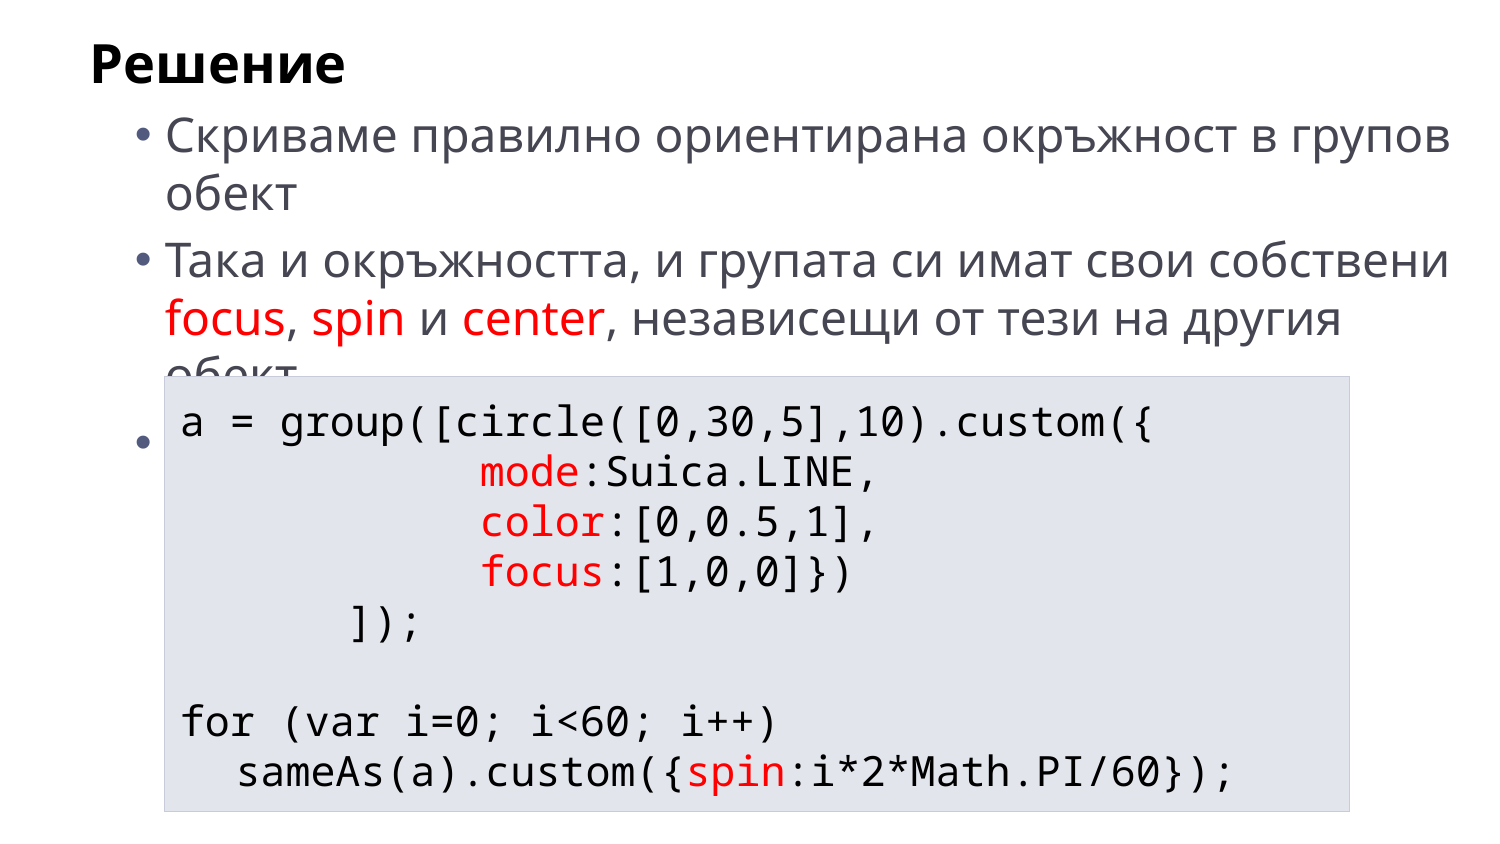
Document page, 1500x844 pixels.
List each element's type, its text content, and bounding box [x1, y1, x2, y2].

text_box a = group([circle([0,30,5],10).custom({ mode:Suica.LINE, color:[0,0.5,1], focus:[1,0,0]}) ]); for (var i=0; i<60; i++) sameAs(a).custom({spin:i*2*Math.PI/60}); [164, 376, 1350, 812]
list Решение Скриваме правилно ориентирана окръжност в групов обект Така и окръжността, и групата си имат свои собствени focus, spin и center, независещи от тези на другия обект Клонираме с въртене групата [75, 21, 1475, 835]
